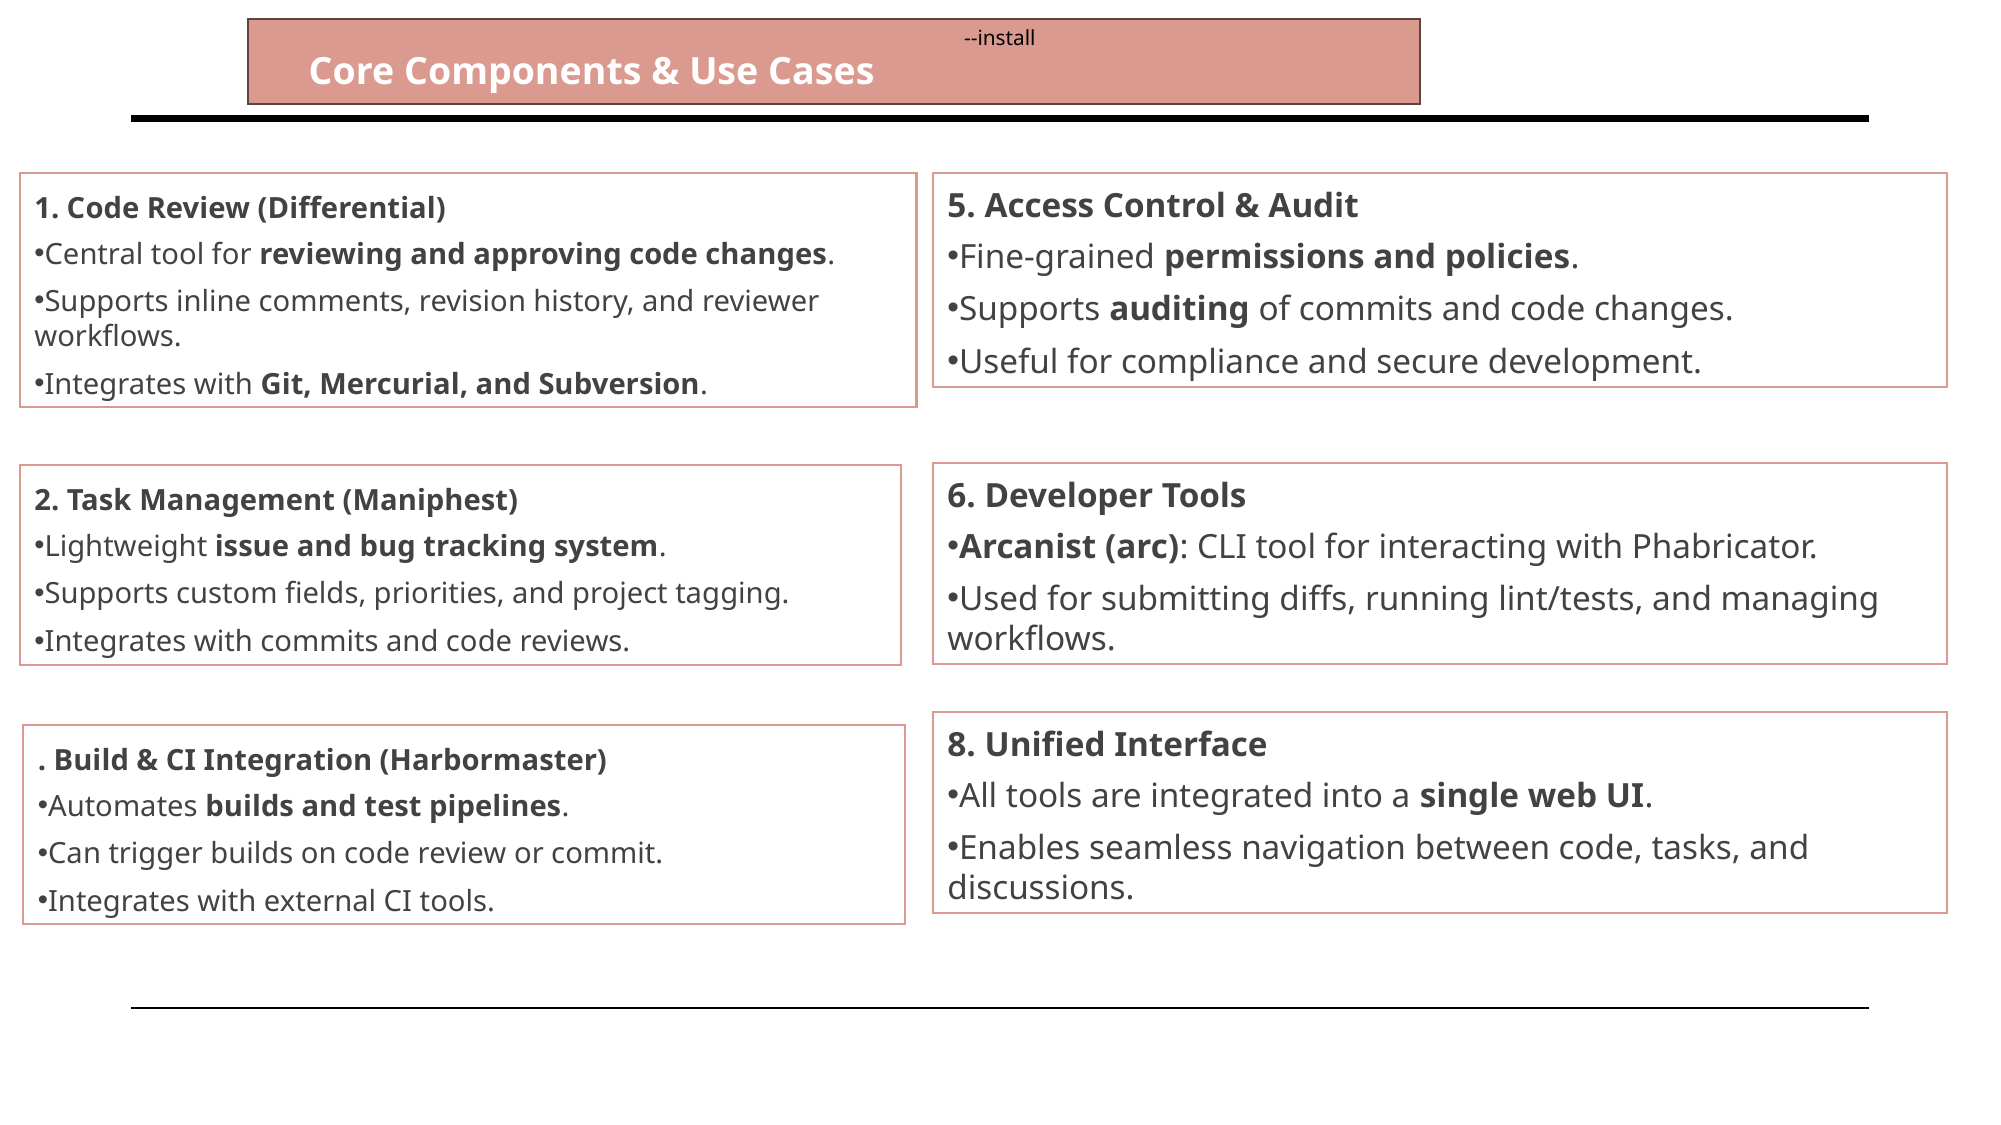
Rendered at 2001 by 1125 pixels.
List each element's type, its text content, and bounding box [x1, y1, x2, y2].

text_box --install [949, 17, 1051, 58]
text_box 2. Task Management (Maniphest) Lightweight issue and bug tracking system. Supports custom fields, priorities, and project tagging. Integrates with commits and code reviews. [19, 464, 902, 666]
text_box Core Components & Use Cases [247, 18, 1421, 105]
text_box 1. Code Review (Differential) Central tool for reviewing and approving code changes. Supports inline comments, revision history, and reviewer workflows. Integrates with Git, Mercurial, and Subversion. [19, 172, 918, 408]
text_box 8. Unified Interface All tools are integrated into a single web UI. Enables seamless navigation between code, tasks, and discussions. [932, 711, 1948, 914]
text_box 6. Developer Tools Arcanist (arc): CLI tool for interacting with Phabricator. Used for submitting diffs, running lint/tests, and managing workflows. [932, 462, 1948, 665]
text_box 5. Access Control & Audit Fine-grained permissions and policies. Supports auditing of commits and code changes. Useful for compliance and secure development. [932, 172, 1948, 388]
text_box . Build & CI Integration (Harbormaster) Automates builds and test pipelines. Can trigger builds on code review or commit. Integrates with external CI tools. [22, 724, 906, 925]
